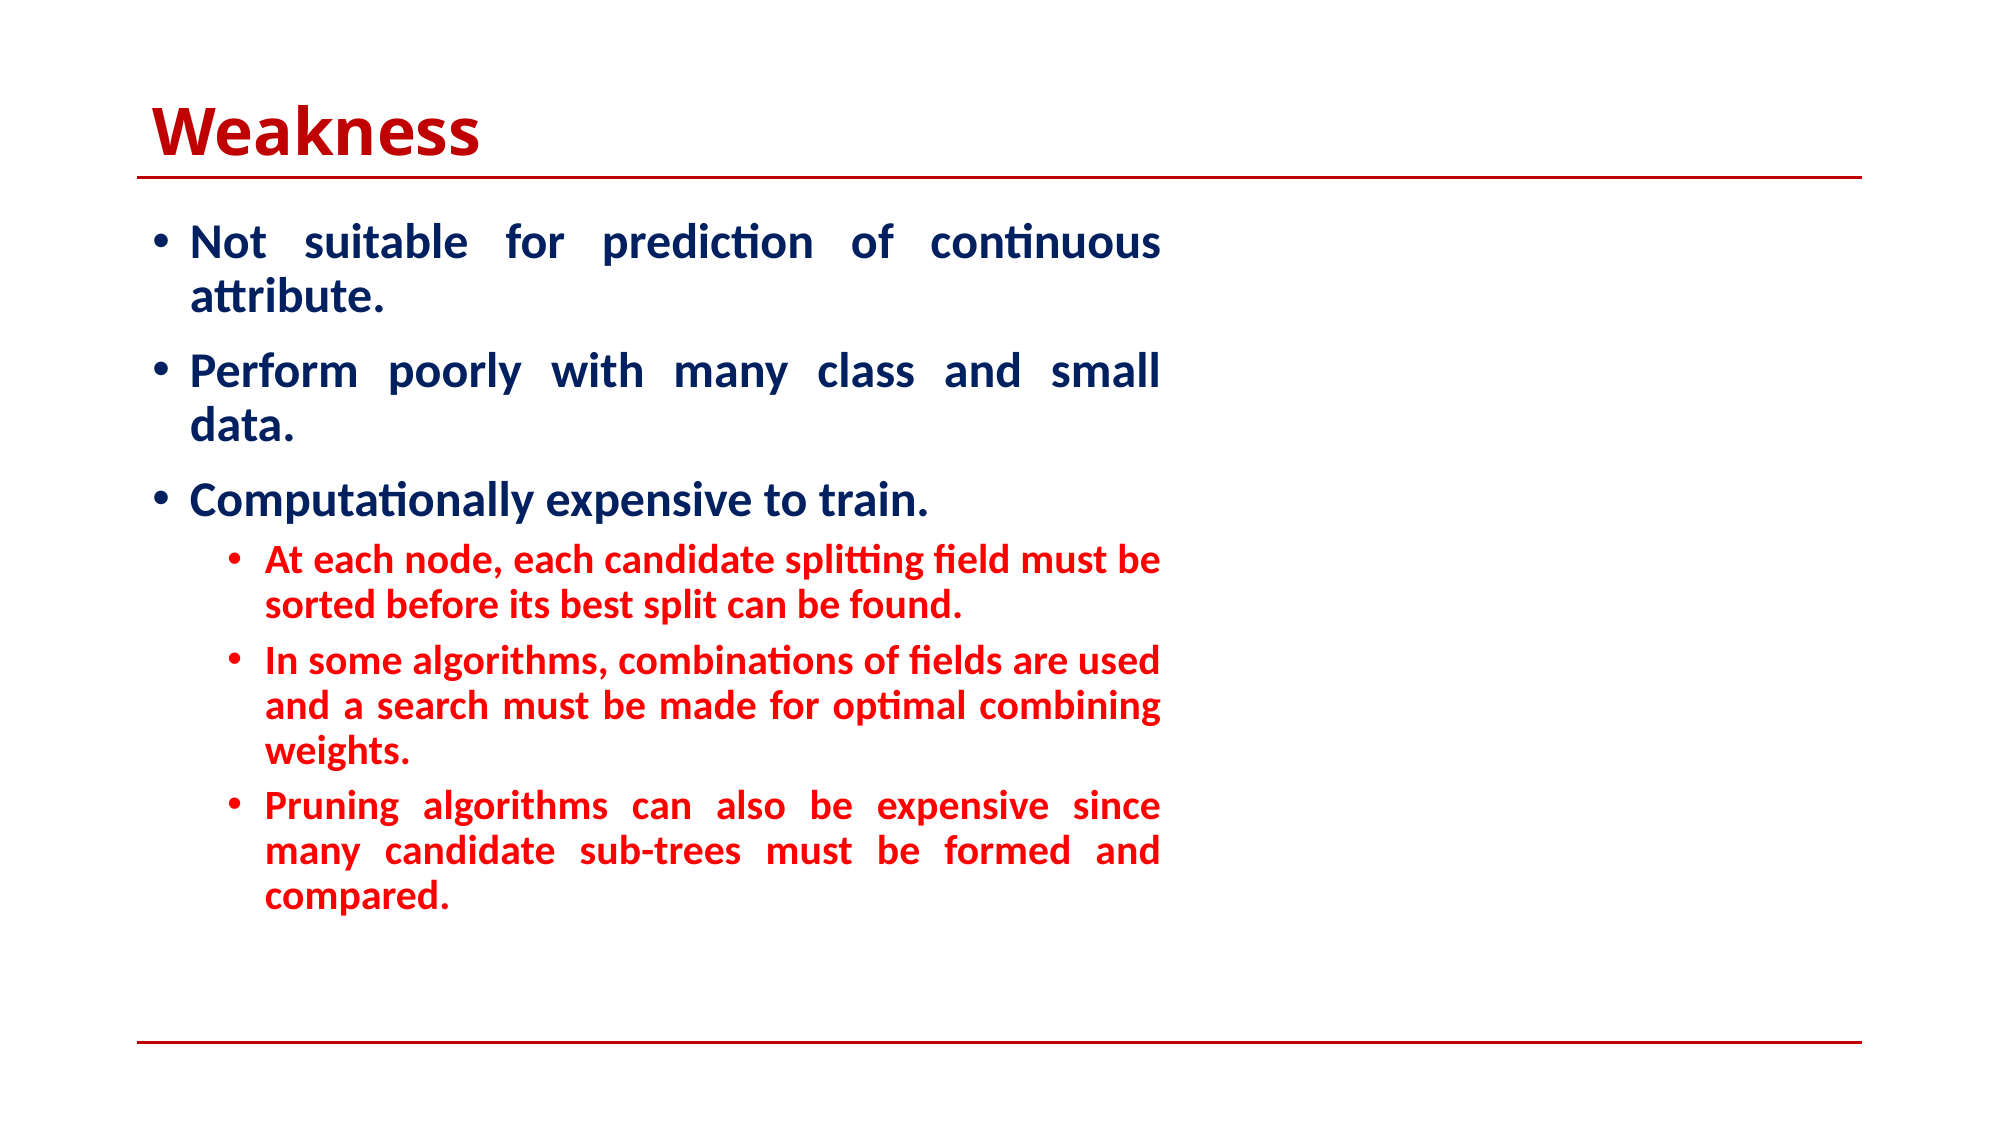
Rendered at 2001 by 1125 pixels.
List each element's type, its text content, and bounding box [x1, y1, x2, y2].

title Weakness [137, 90, 1863, 178]
list Not suitable for prediction of continuous attribute. Perform poorly with many class and small data. Computationally expensive to train. At each node, each candidate splitting field must be sorted before its best split can be found. In some algorithms, combinations of fields are used and a search must be made for optimal combining weights. Pruning algorithms can also be expensive since many candidate sub-trees must be formed and compared. [137, 208, 1177, 1014]
